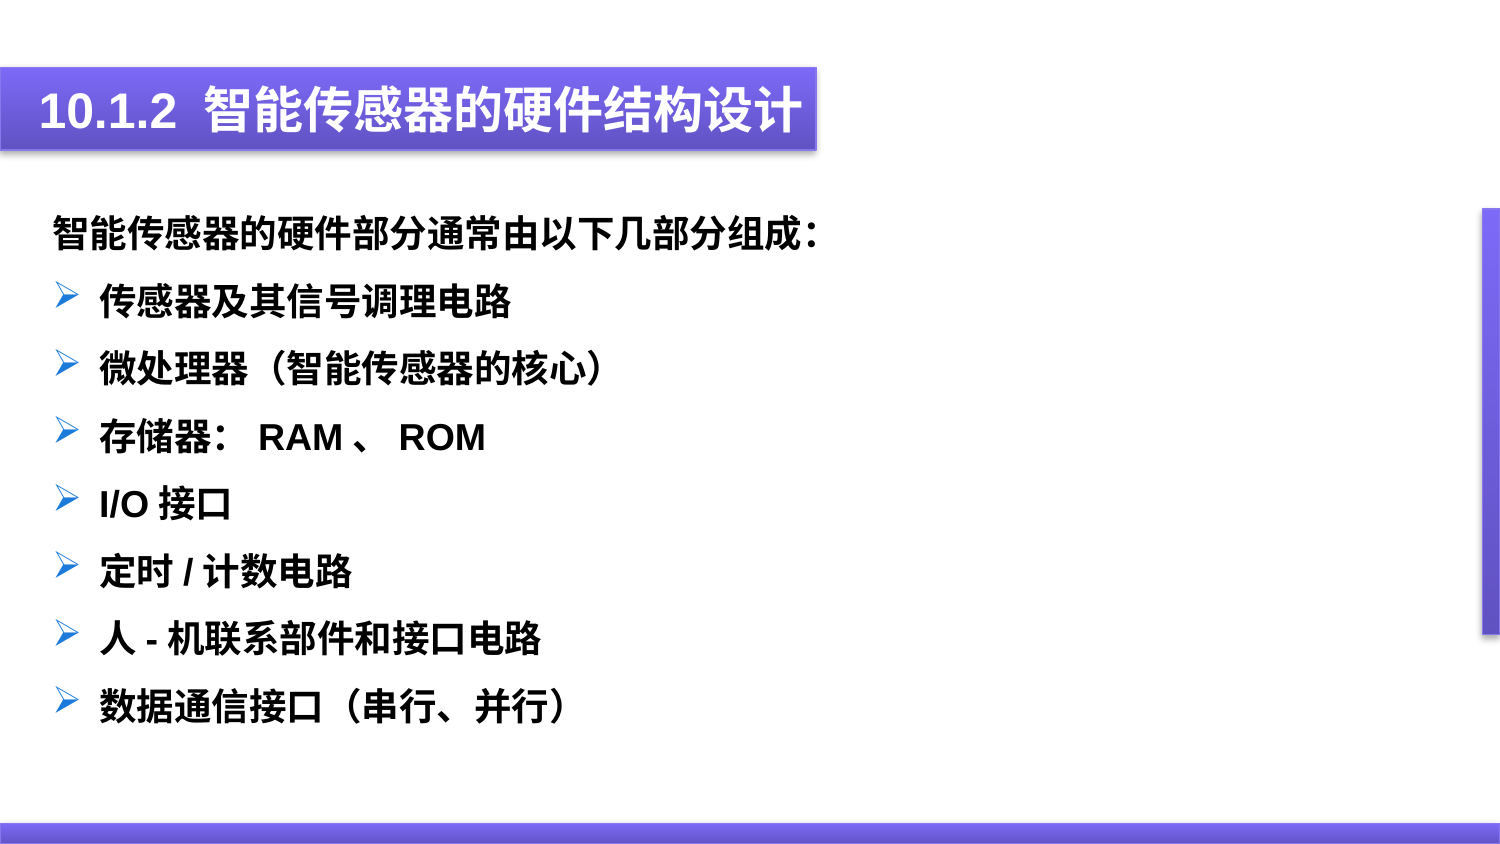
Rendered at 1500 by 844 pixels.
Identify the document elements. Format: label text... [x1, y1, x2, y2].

text_box 10.1.2 智能传感器的硬件结构设计 [9, 71, 819, 146]
text_box 智能传感器的硬件部分通常由以下几部分组成： 传感器及其信号调理电路 微处理器（智能传感器的核心） 存储器：RAM、ROM I/O接口 定时/计数电路 人-机联系部件和接口电路 数据通信接口（串行、并行） [37, 191, 1463, 735]
text_box [0, 67, 817, 151]
